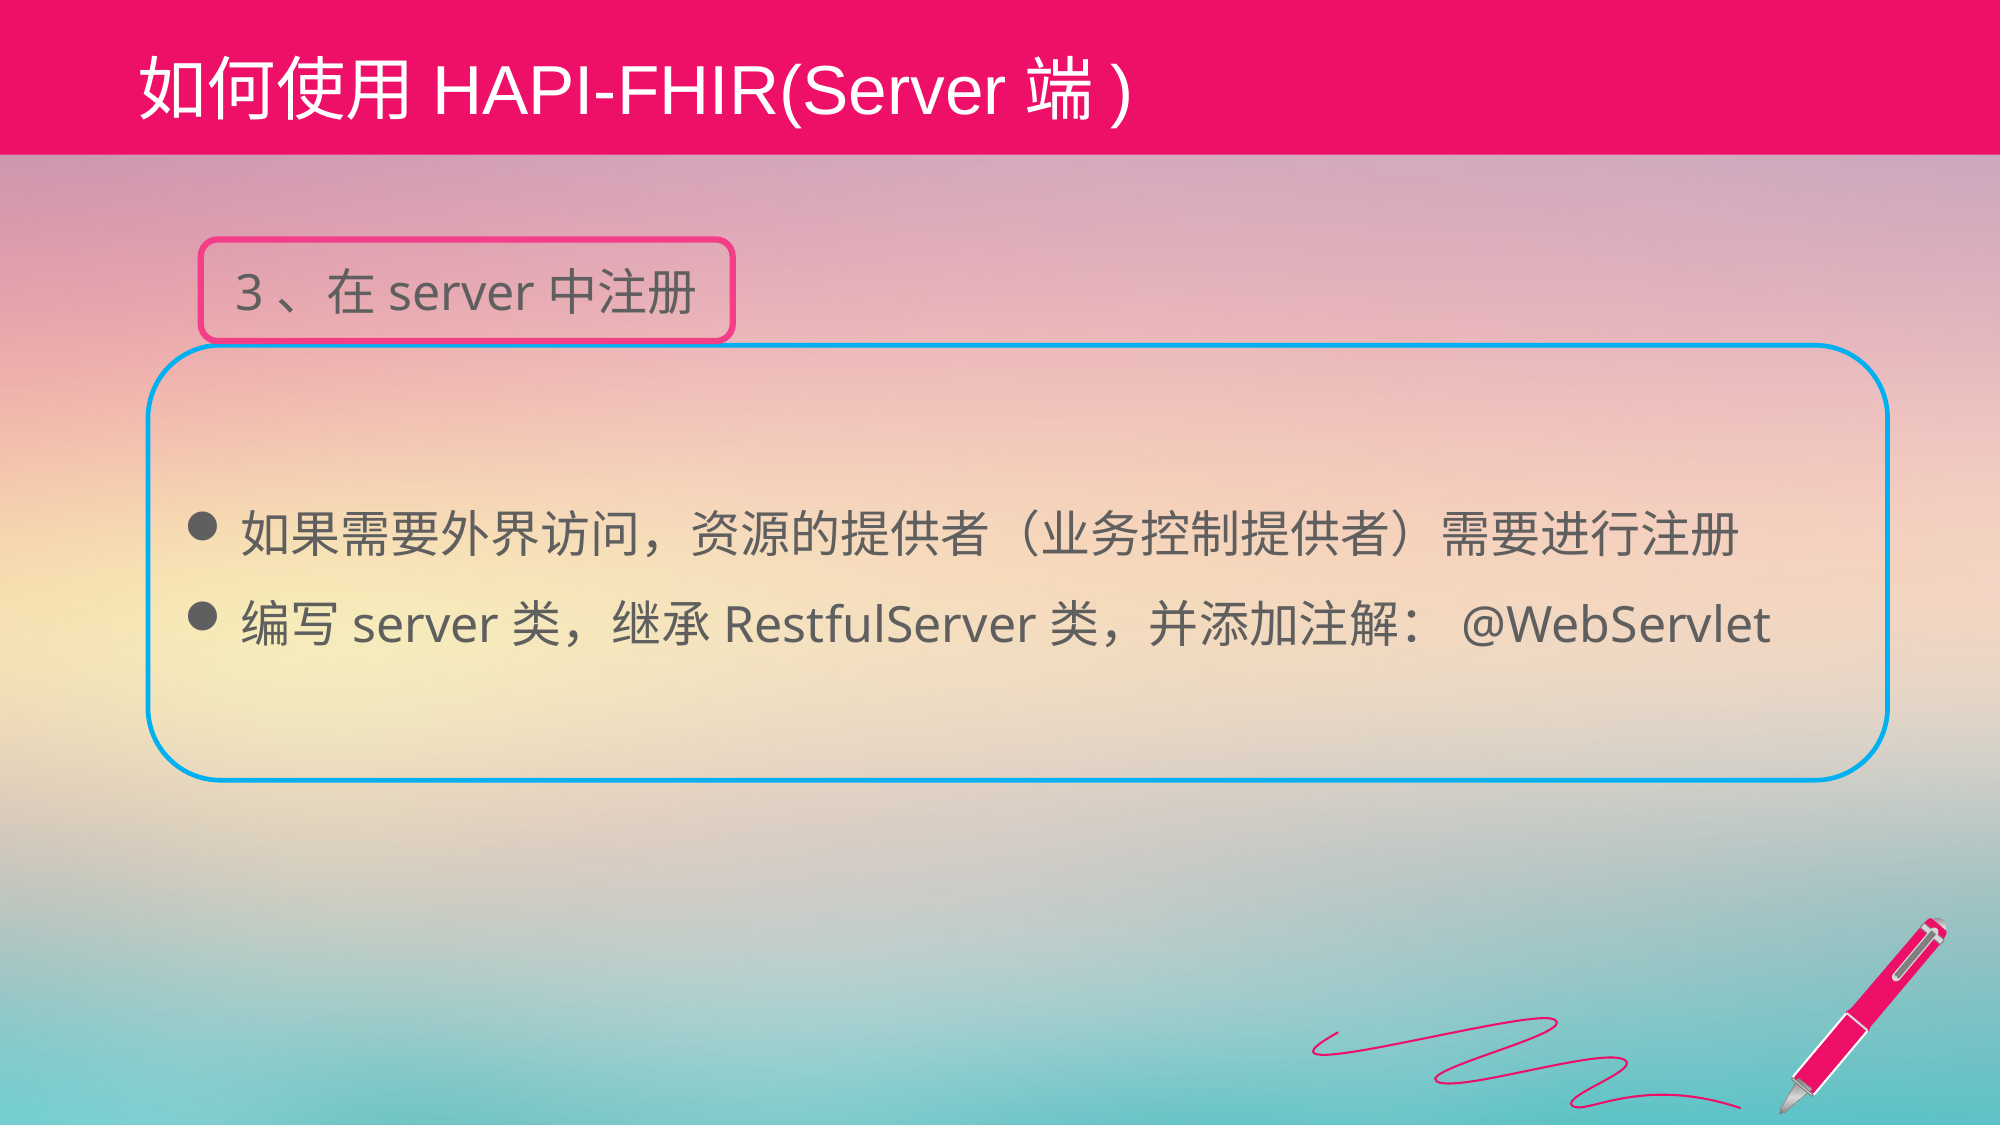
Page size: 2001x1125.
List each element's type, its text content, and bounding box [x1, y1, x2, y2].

picture [0, 155, 2000, 1125]
text_box 3、在server中注册 [199, 238, 734, 343]
title 如何使用HAPI-FHIR(Server端) [122, 38, 1878, 138]
text_box 如果需要外界访问，资源的提供者（业务控制提供者）需要进行注册 编写server类，继承RestfulServer类，并添加注解：@WebServlet [146, 344, 1889, 782]
